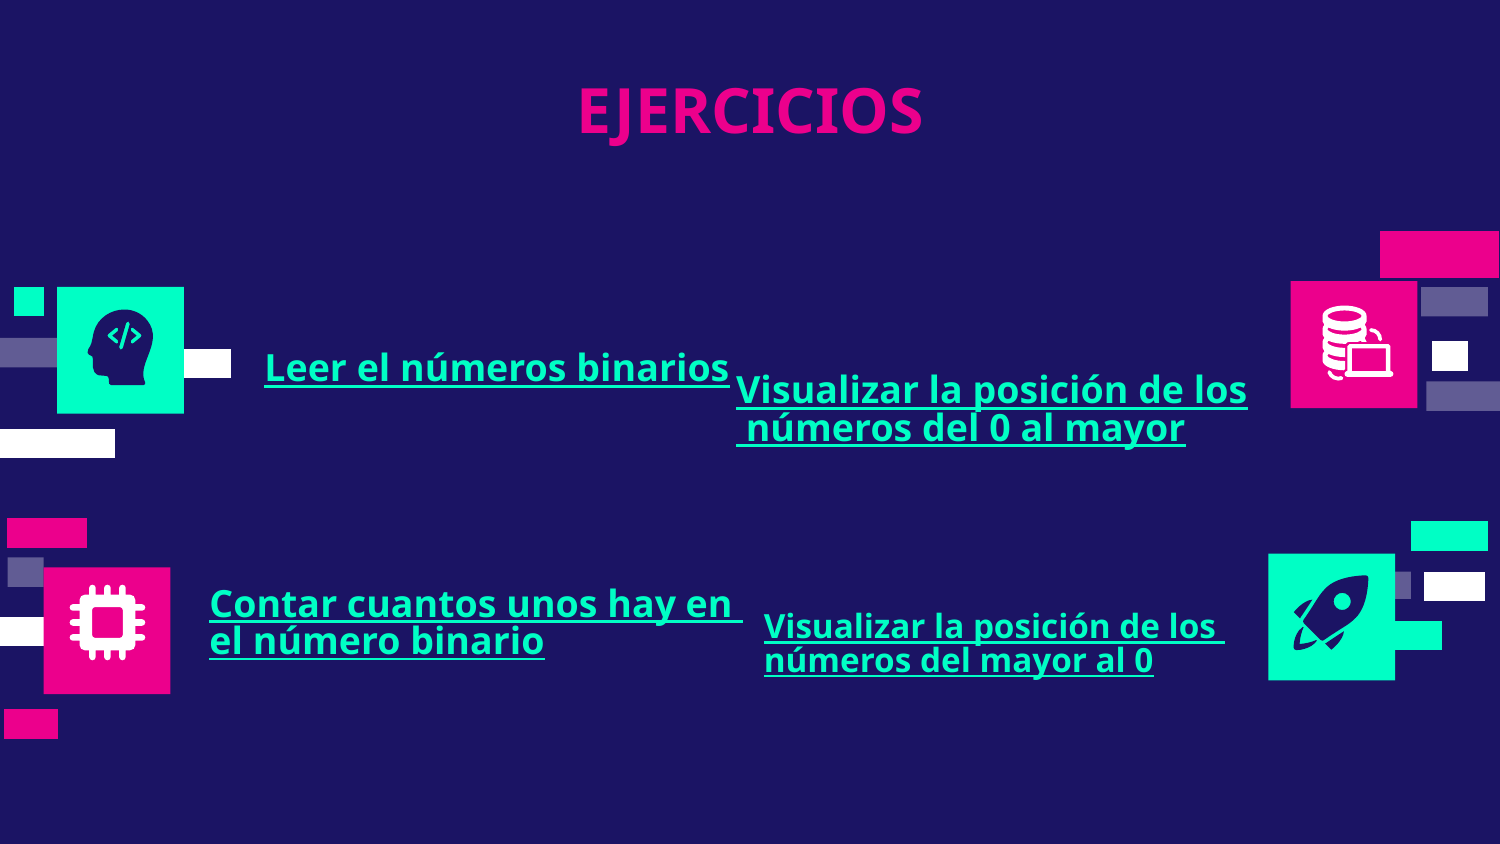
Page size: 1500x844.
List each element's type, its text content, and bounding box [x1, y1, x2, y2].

text_box [184, 348, 231, 379]
title Visualizar la posición de los números del mayor al 0 [748, 533, 1258, 651]
title Contar cuantos unos hay en el número binario [194, 546, 748, 631]
text_box [1426, 381, 1500, 411]
text_box [4, 709, 58, 739]
text_box [1421, 287, 1488, 317]
text_box [1410, 521, 1489, 551]
text_box [43, 567, 171, 695]
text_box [1293, 574, 1369, 651]
text_box [0, 617, 43, 647]
title Visualizar la posición de los números del 0 al mayor [720, 358, 1269, 418]
text_box [1380, 230, 1499, 279]
text_box [1423, 571, 1486, 602]
text_box [87, 309, 153, 386]
text_box [1396, 620, 1443, 651]
text_box [1268, 553, 1396, 681]
text_box [1396, 571, 1411, 599]
text_box [1432, 341, 1469, 371]
title Leer el números binarios [249, 323, 797, 396]
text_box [1322, 305, 1394, 381]
text_box [7, 557, 44, 587]
text_box [0, 337, 57, 368]
text_box [1290, 281, 1418, 409]
text_box [14, 287, 44, 317]
text_box [69, 584, 146, 661]
text_box [6, 518, 87, 548]
title EJERCICIOS [209, 56, 1291, 166]
text_box [57, 286, 184, 414]
text_box [0, 428, 116, 459]
